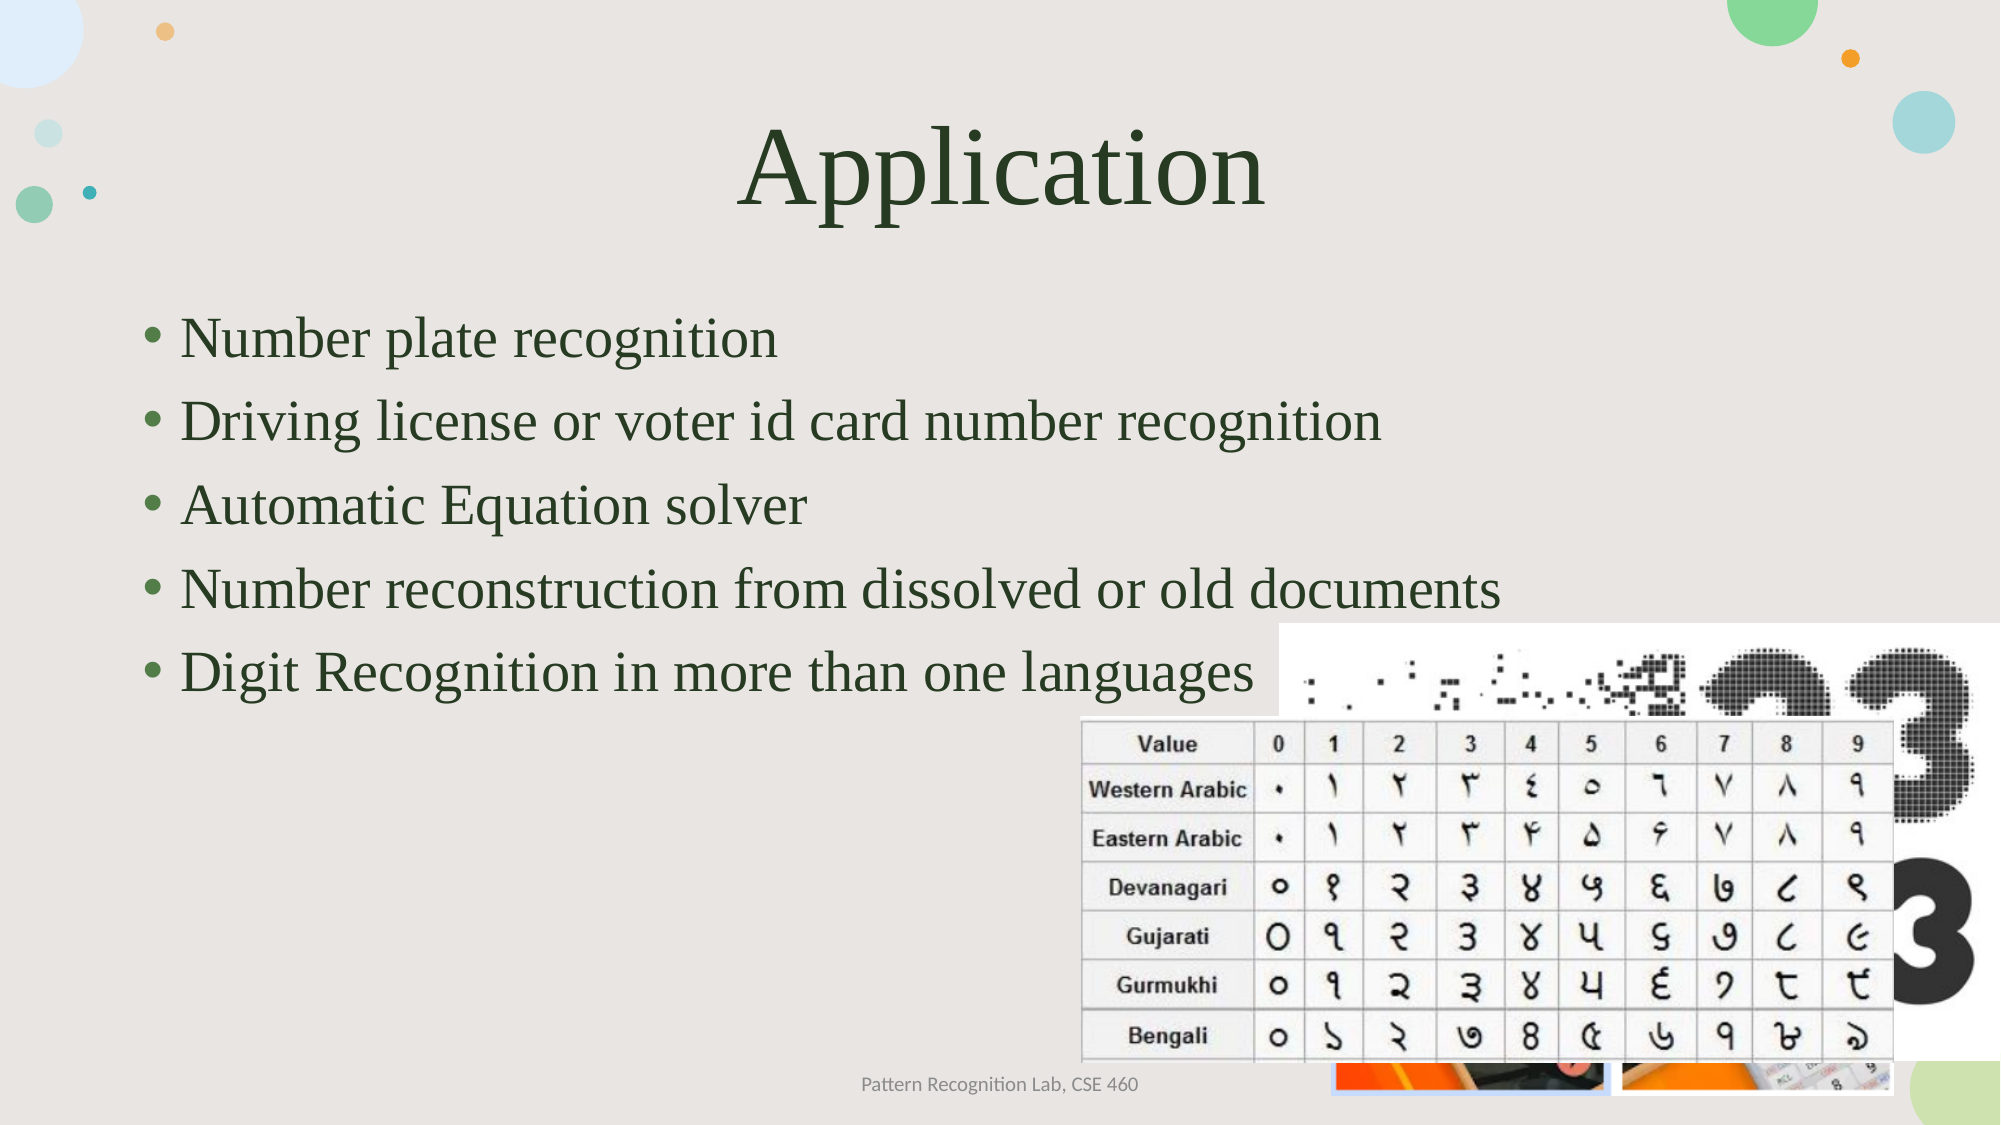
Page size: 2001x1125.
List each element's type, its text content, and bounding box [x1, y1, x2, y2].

slide_number 4 [1426, 1096, 1877, 1103]
title Application [127, 59, 1877, 278]
list Number plate recognition Driving license or voter id card number recognition Automatic Equation solver Number reconstruction from dissolved or old documents Digit Recognition in more than one languages [127, 299, 1877, 1014]
picture [1080, 623, 2000, 1096]
footer Pattern Recognition Lab, CSE 460 [662, 1064, 1338, 1103]
